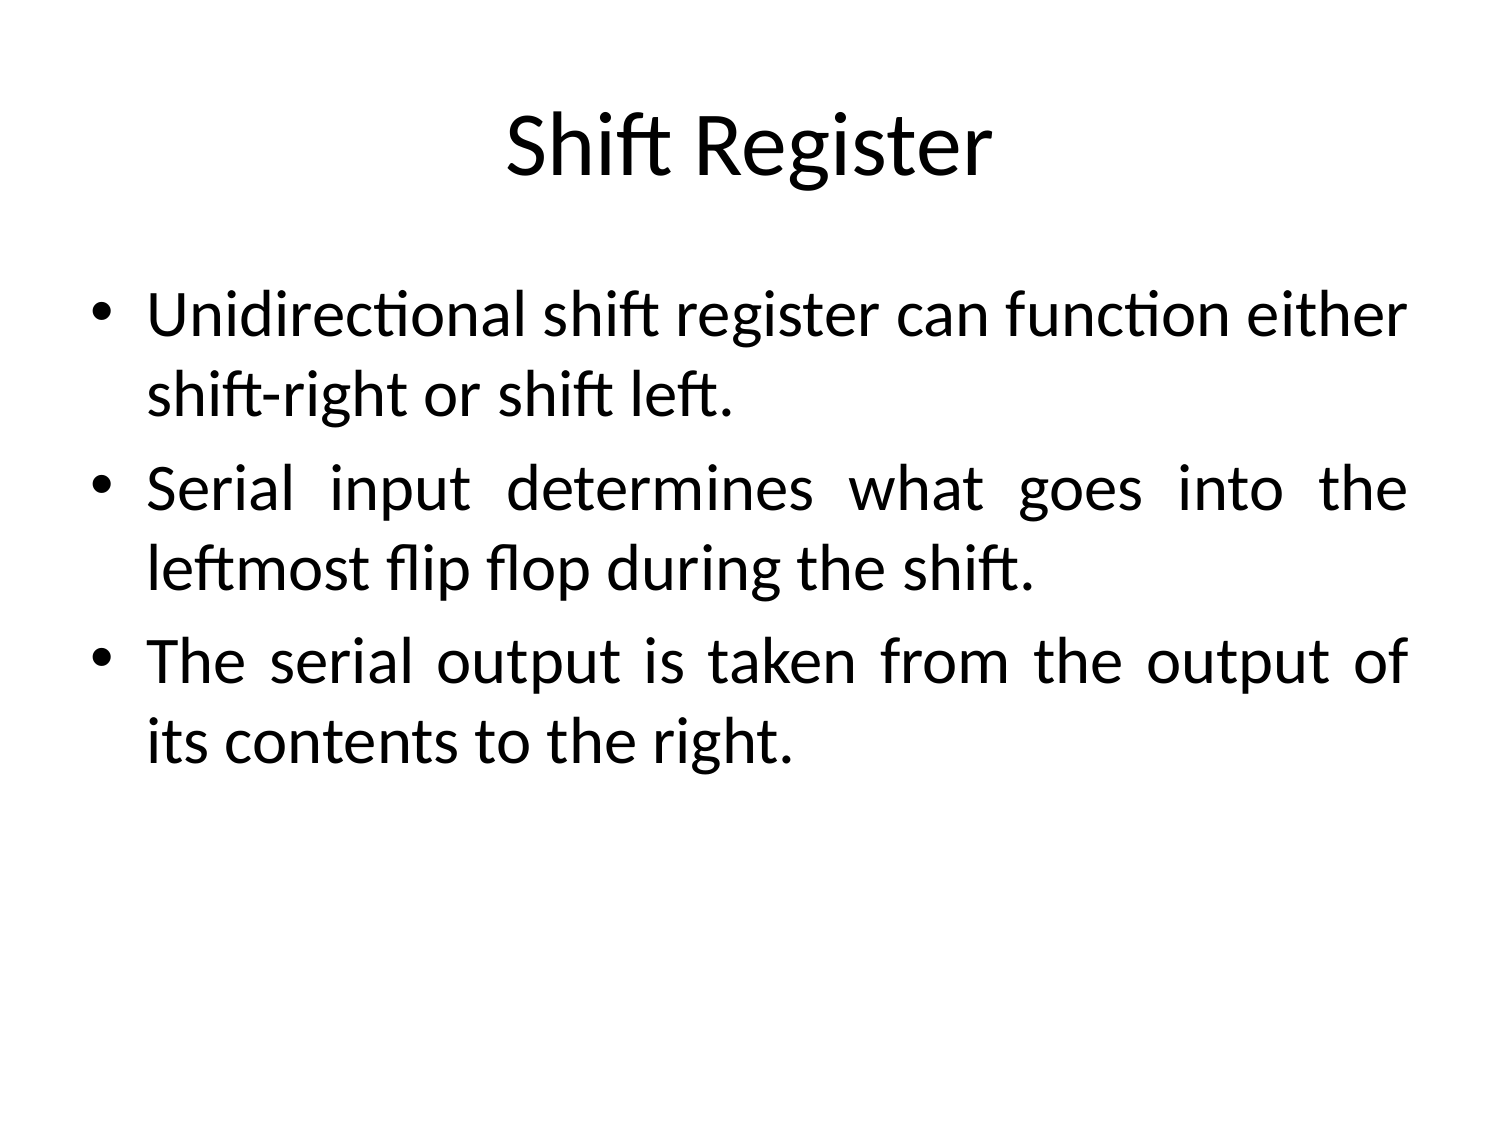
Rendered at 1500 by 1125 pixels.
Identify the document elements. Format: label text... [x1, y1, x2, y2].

list Unidirectional shift register can function either shift-right or shift left. Serial input determines what goes into the leftmost flip flop during the shift. The serial output is taken from the output of its contents to the right. [75, 262, 1425, 1005]
title Shift Register [75, 45, 1425, 233]
